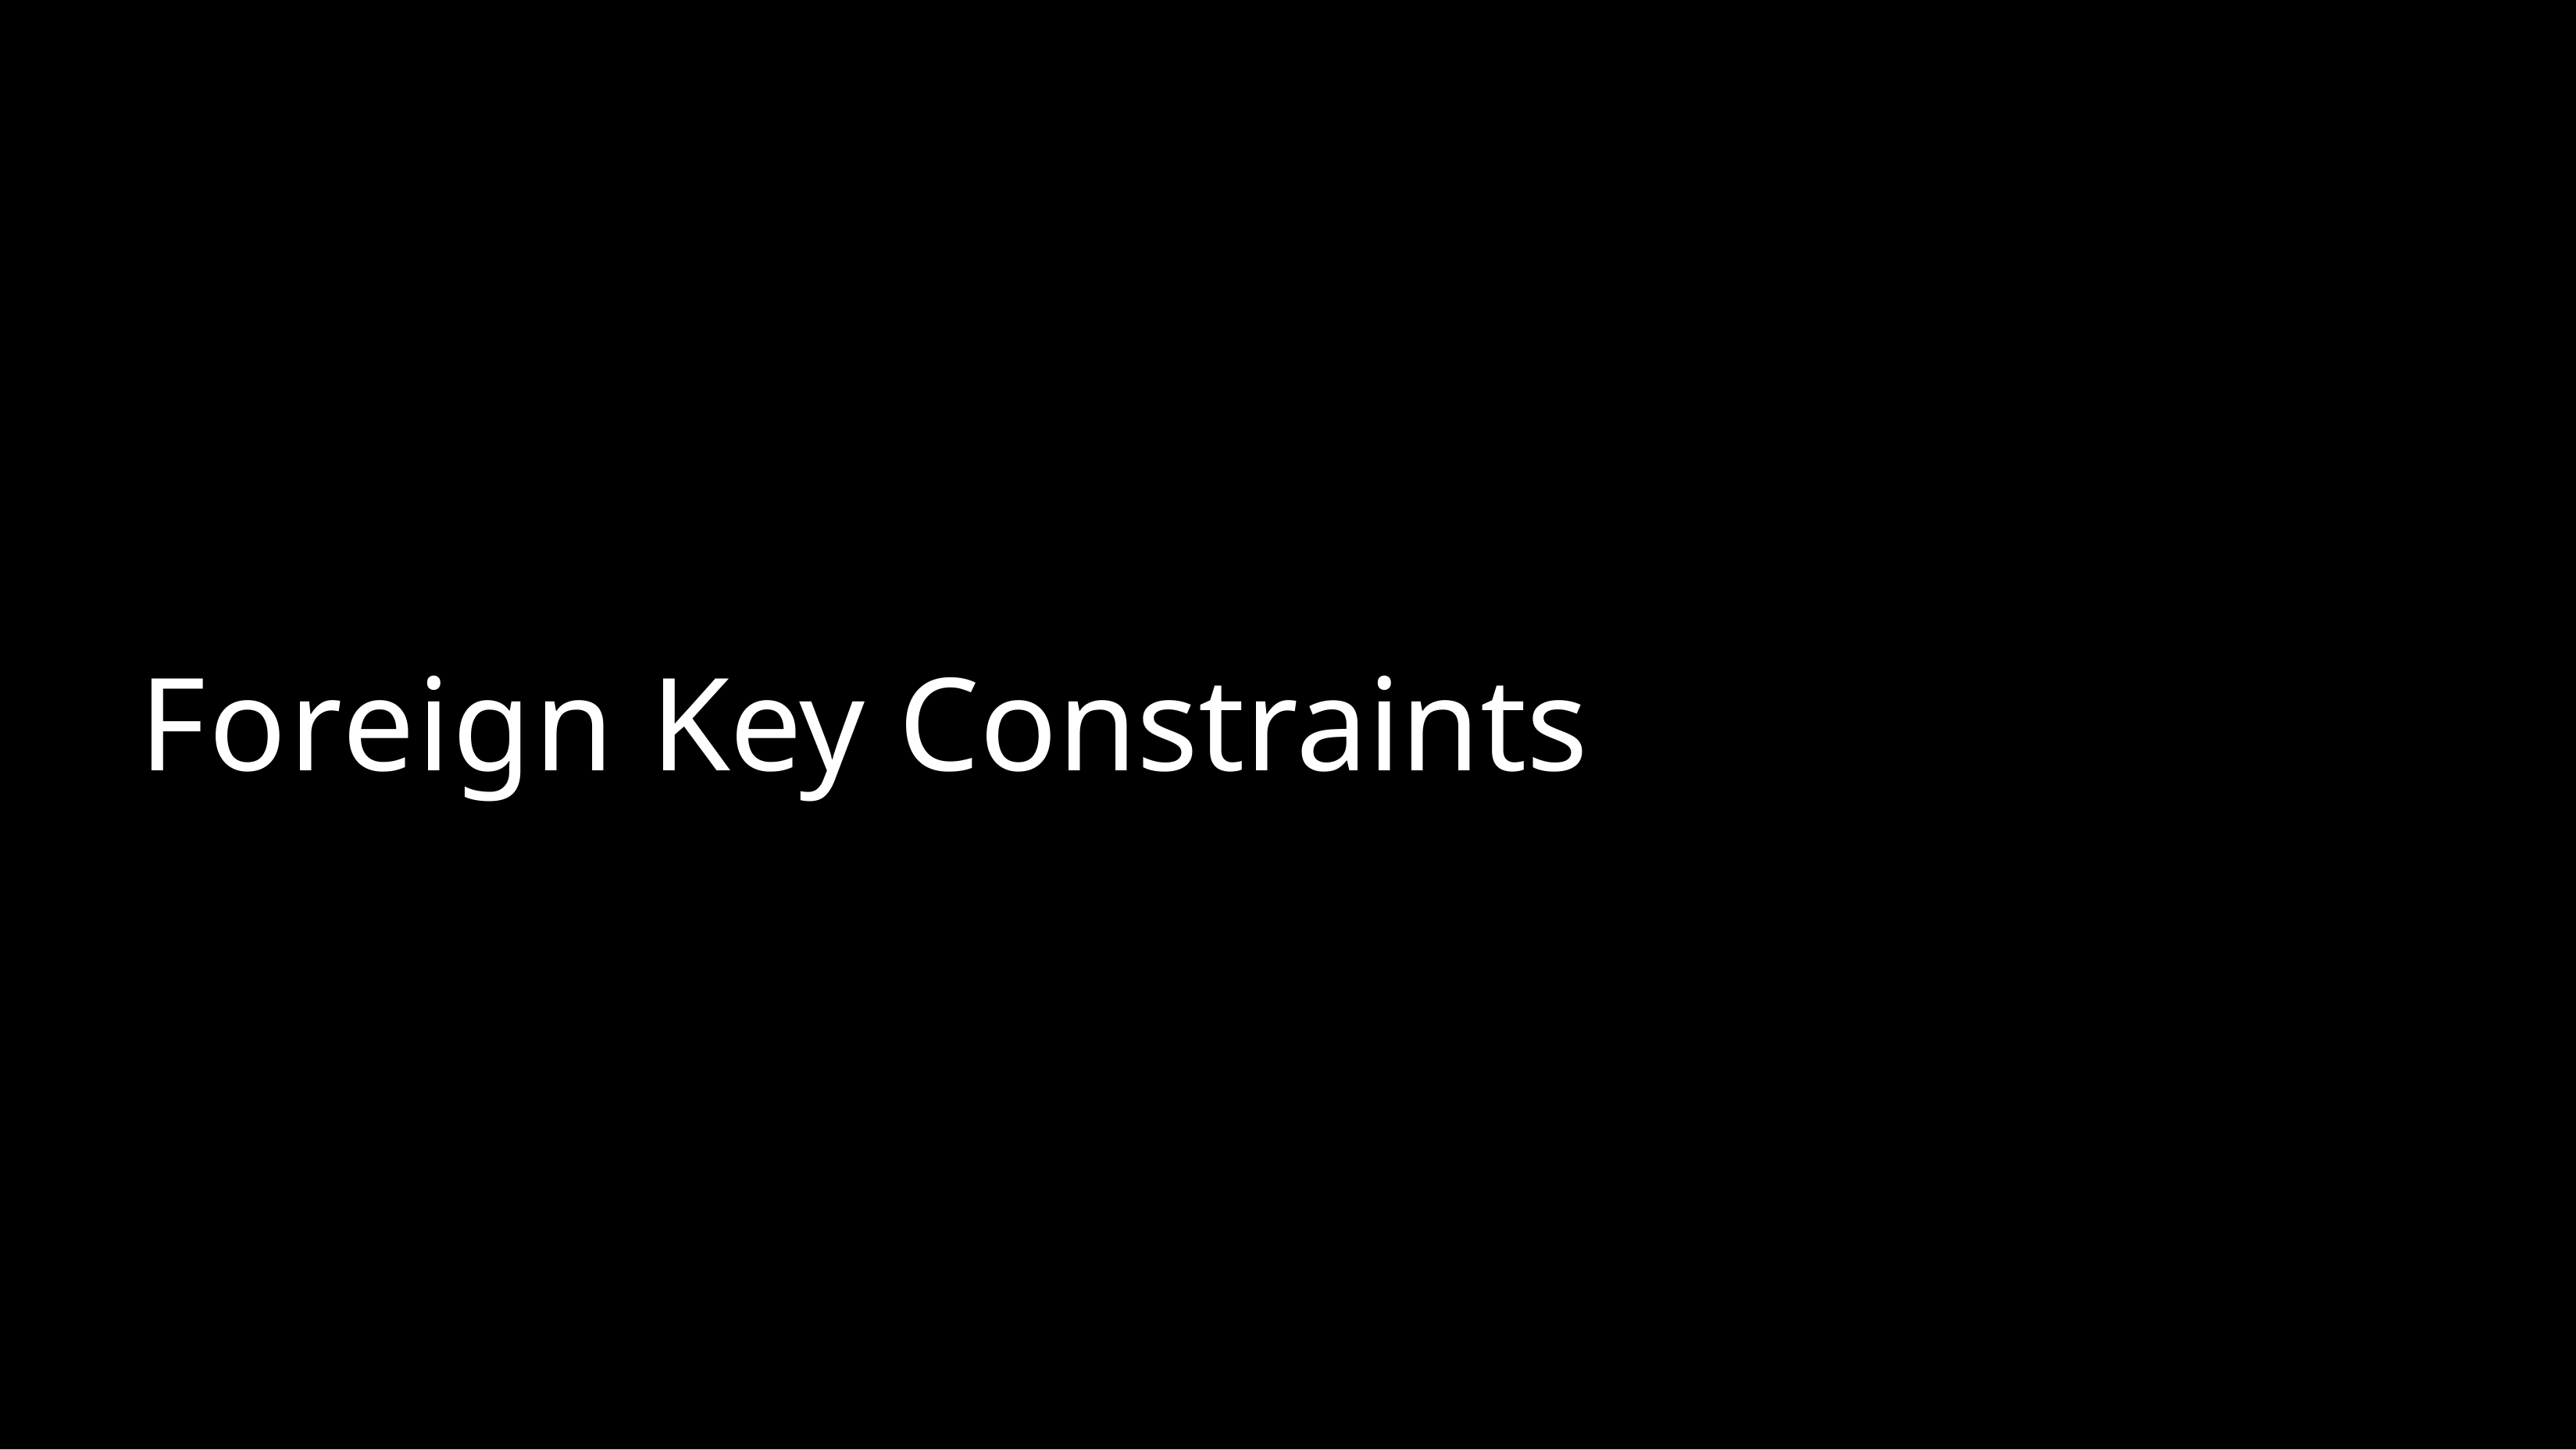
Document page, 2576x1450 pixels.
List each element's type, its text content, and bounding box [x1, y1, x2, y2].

title Foreign Key Constraints [137, 640, 1693, 885]
